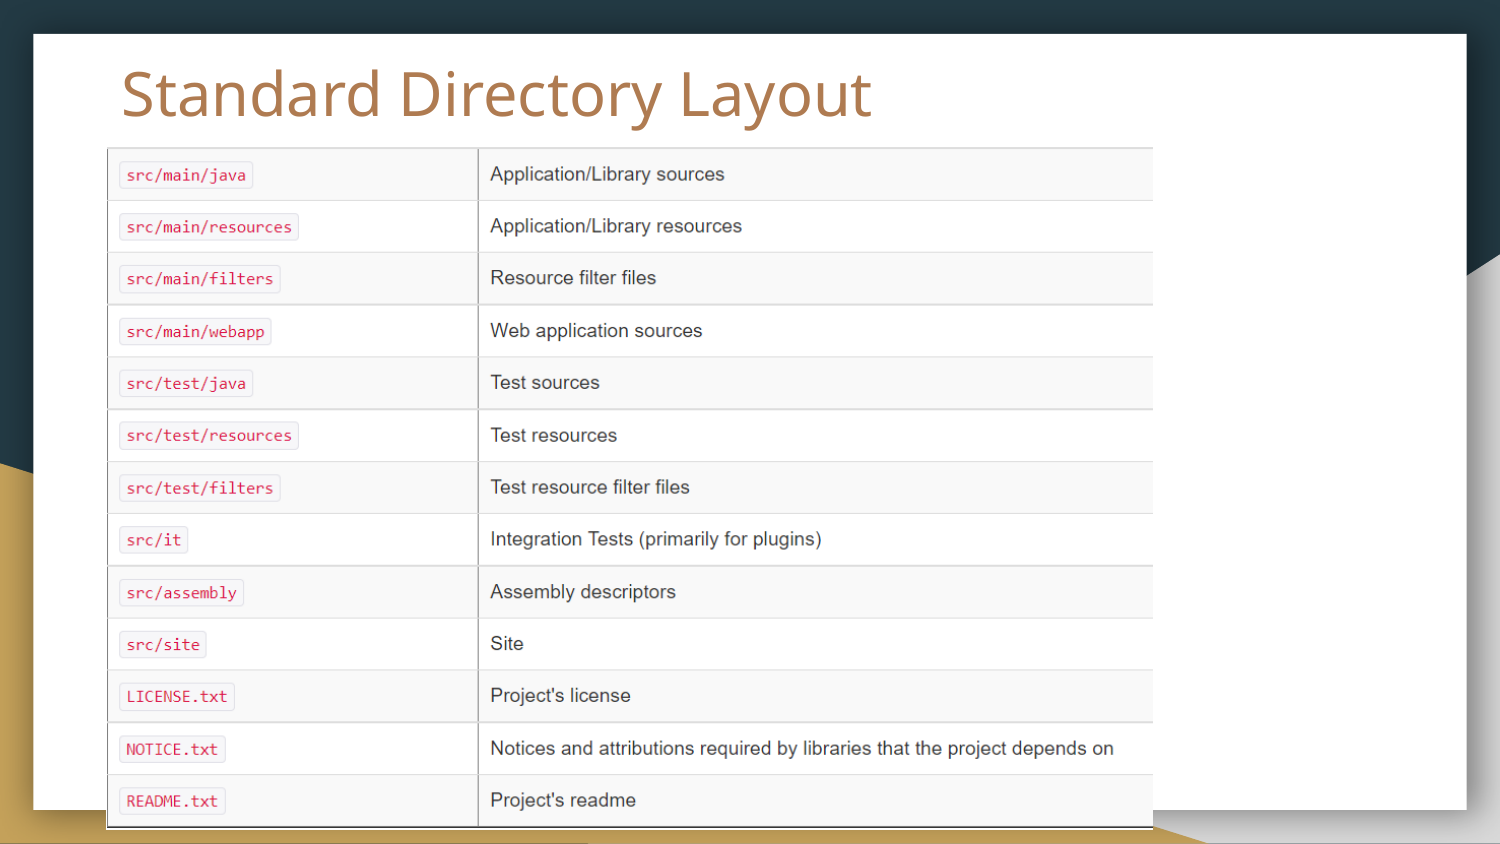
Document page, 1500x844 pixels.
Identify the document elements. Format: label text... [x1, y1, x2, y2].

picture [106, 143, 1154, 830]
title Standard Directory Layout [106, 39, 1338, 144]
